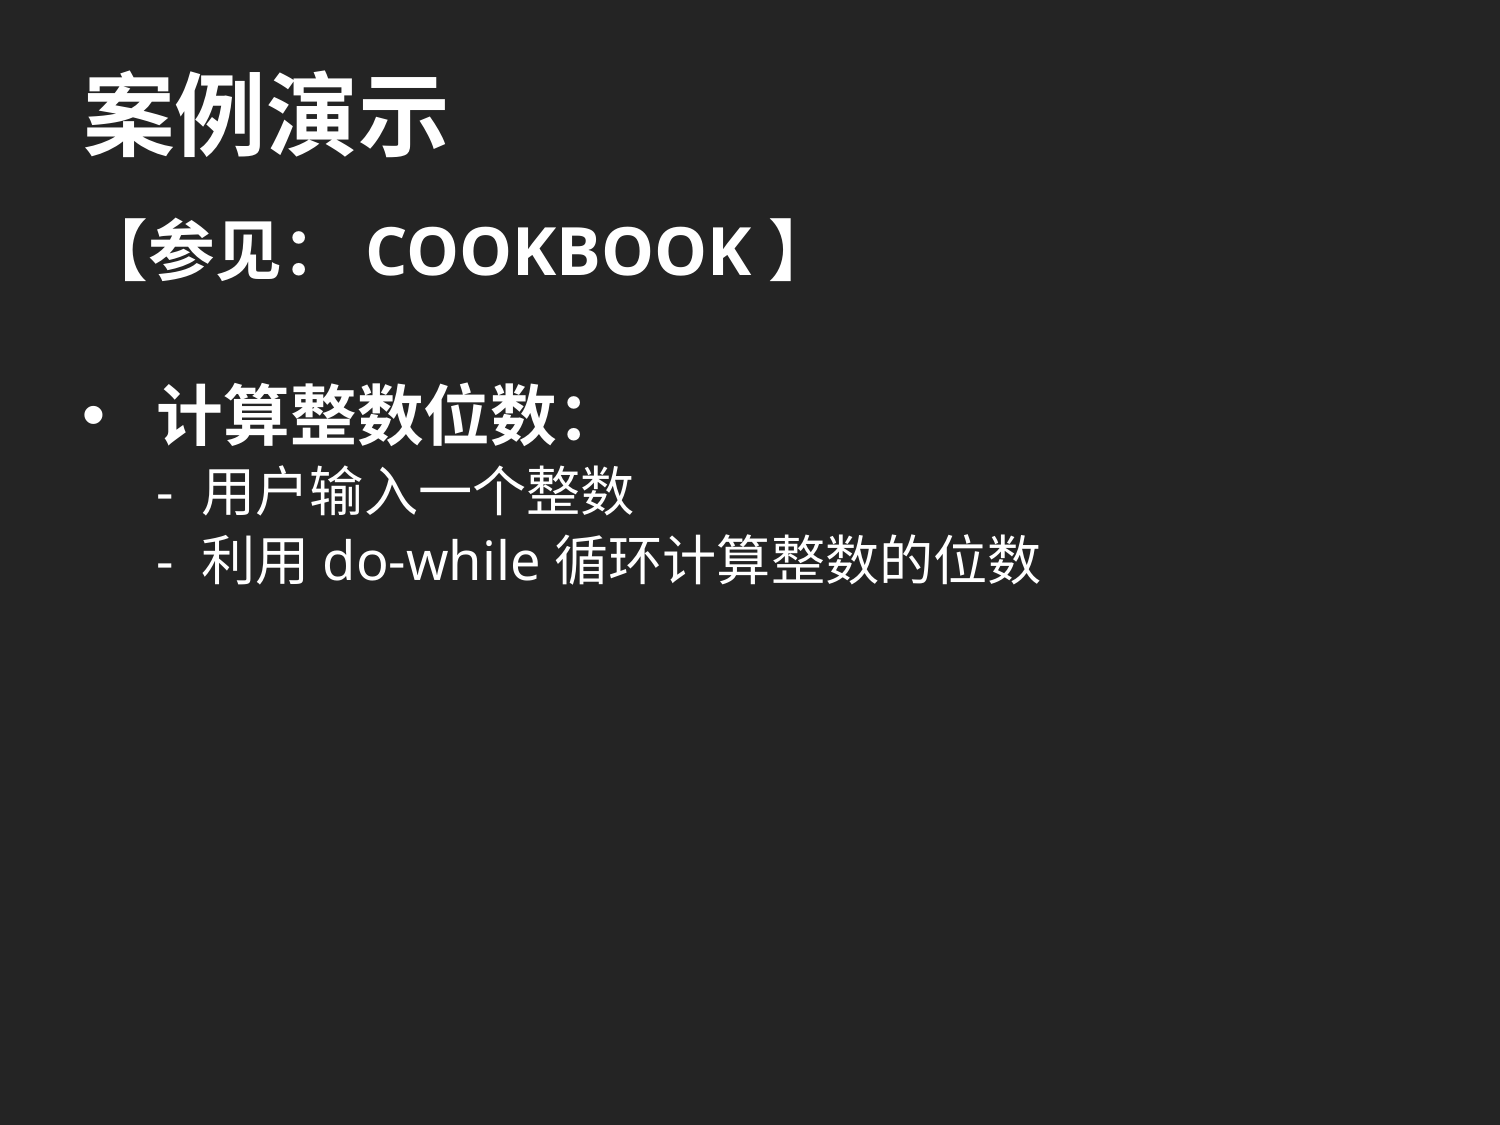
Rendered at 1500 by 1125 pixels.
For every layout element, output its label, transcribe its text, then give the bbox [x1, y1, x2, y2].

title 案例演示 [68, 35, 1432, 192]
list 【参见：COOKBOOK】 计算整数位数： - 用户输入一个整数 - 利用do-while循环计算整数的位数 [66, 210, 1433, 1044]
